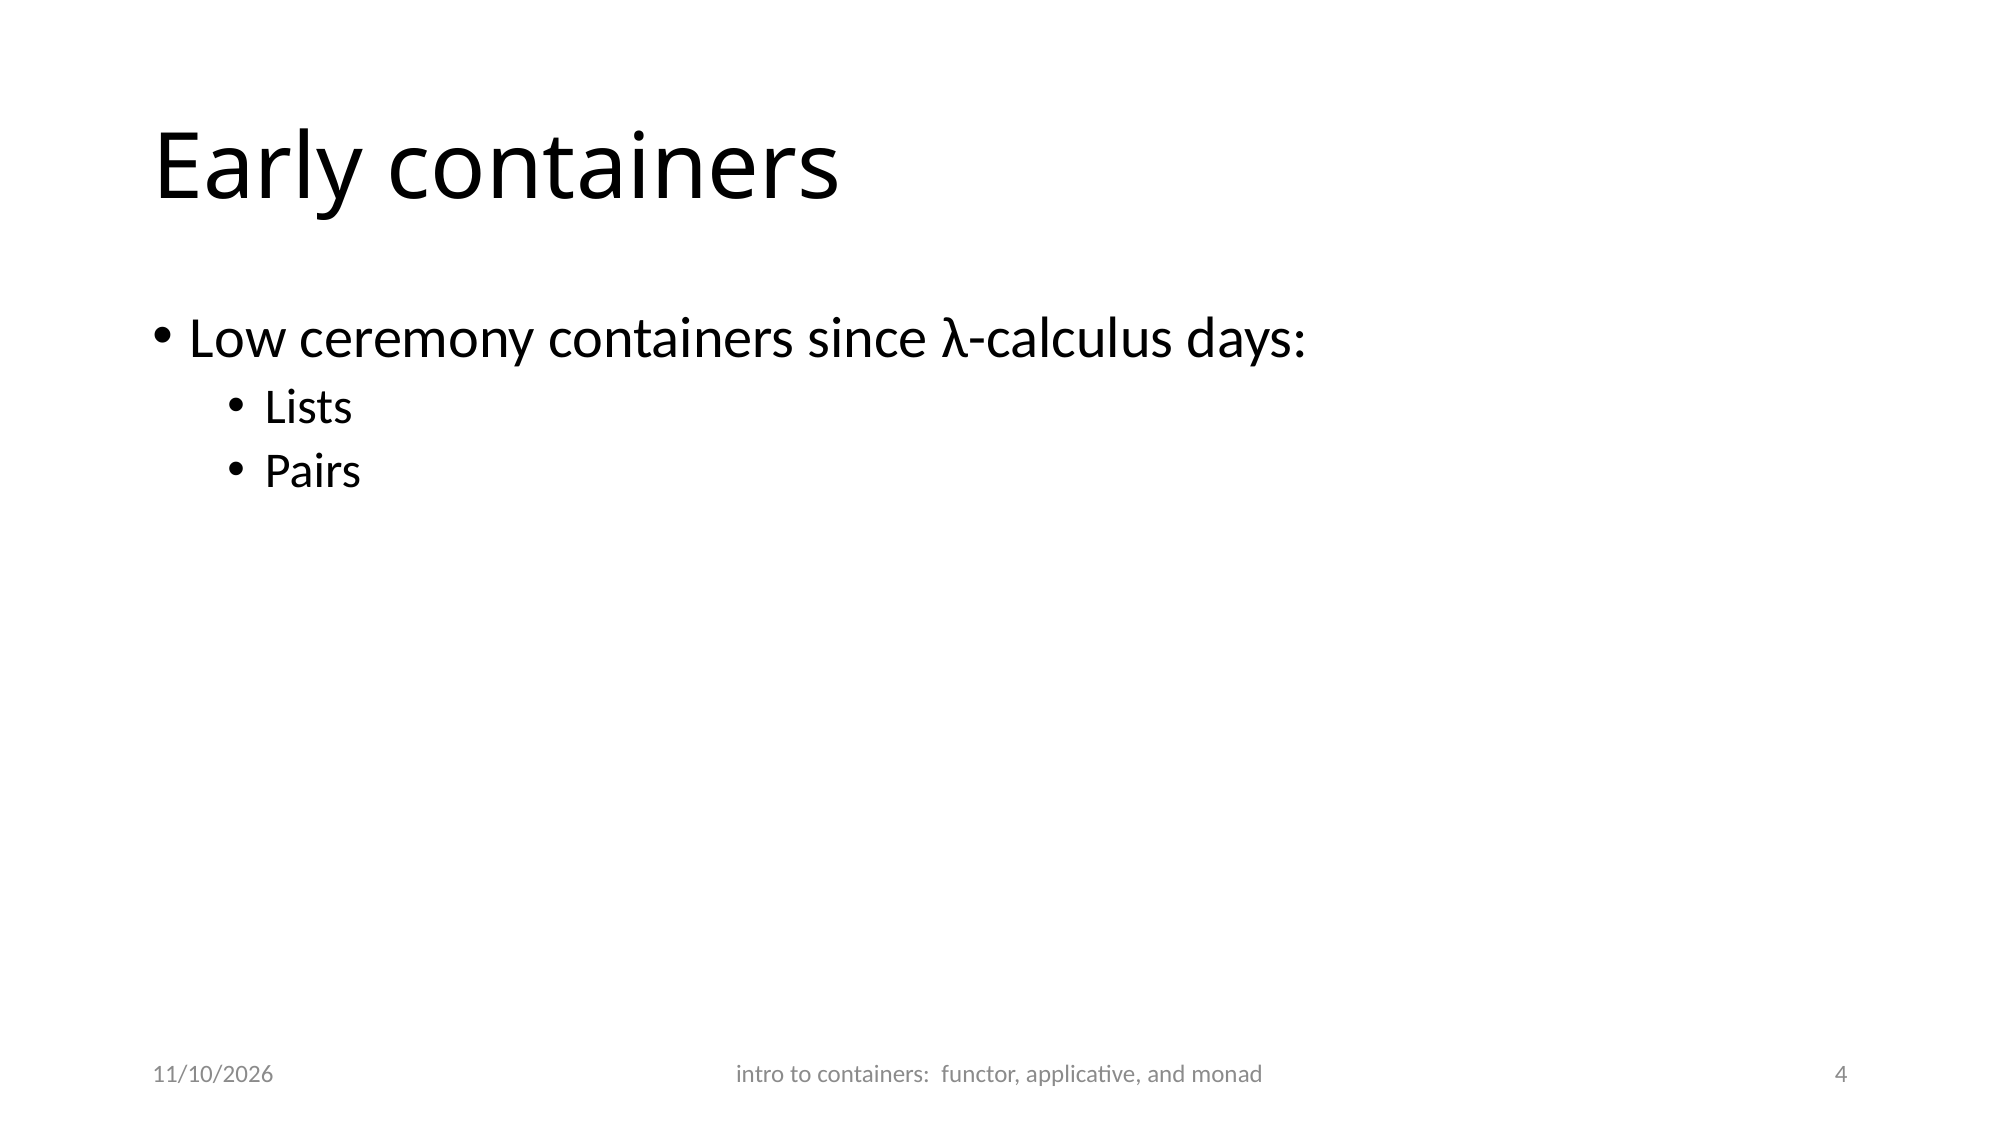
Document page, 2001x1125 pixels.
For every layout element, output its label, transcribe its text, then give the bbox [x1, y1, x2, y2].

list Low ceremony containers since λ-calculus days: Lists Pairs [137, 299, 1863, 1014]
title Early containers [137, 59, 1863, 278]
slide_number 4 [1412, 1042, 1863, 1103]
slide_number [137, 1042, 588, 1103]
footer intro to containers: functor, applicative, and monad [662, 1042, 1338, 1103]
